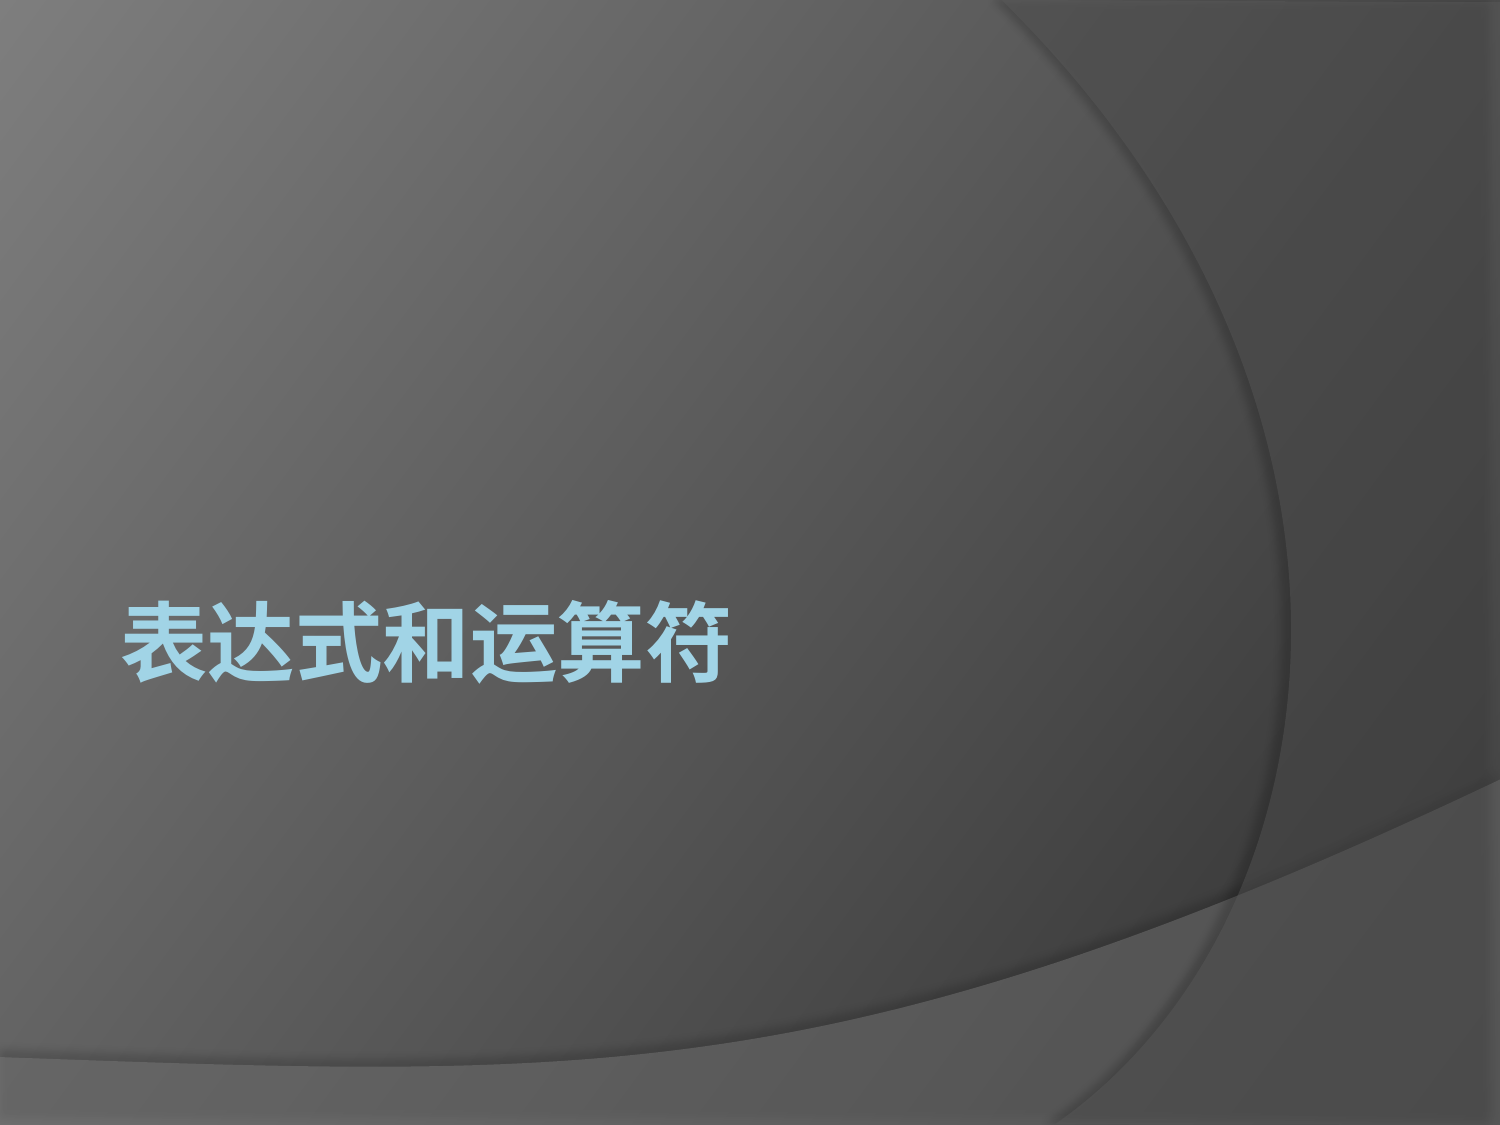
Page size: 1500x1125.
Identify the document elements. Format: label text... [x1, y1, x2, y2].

title 表达式和运算符 [112, 587, 1200, 888]
